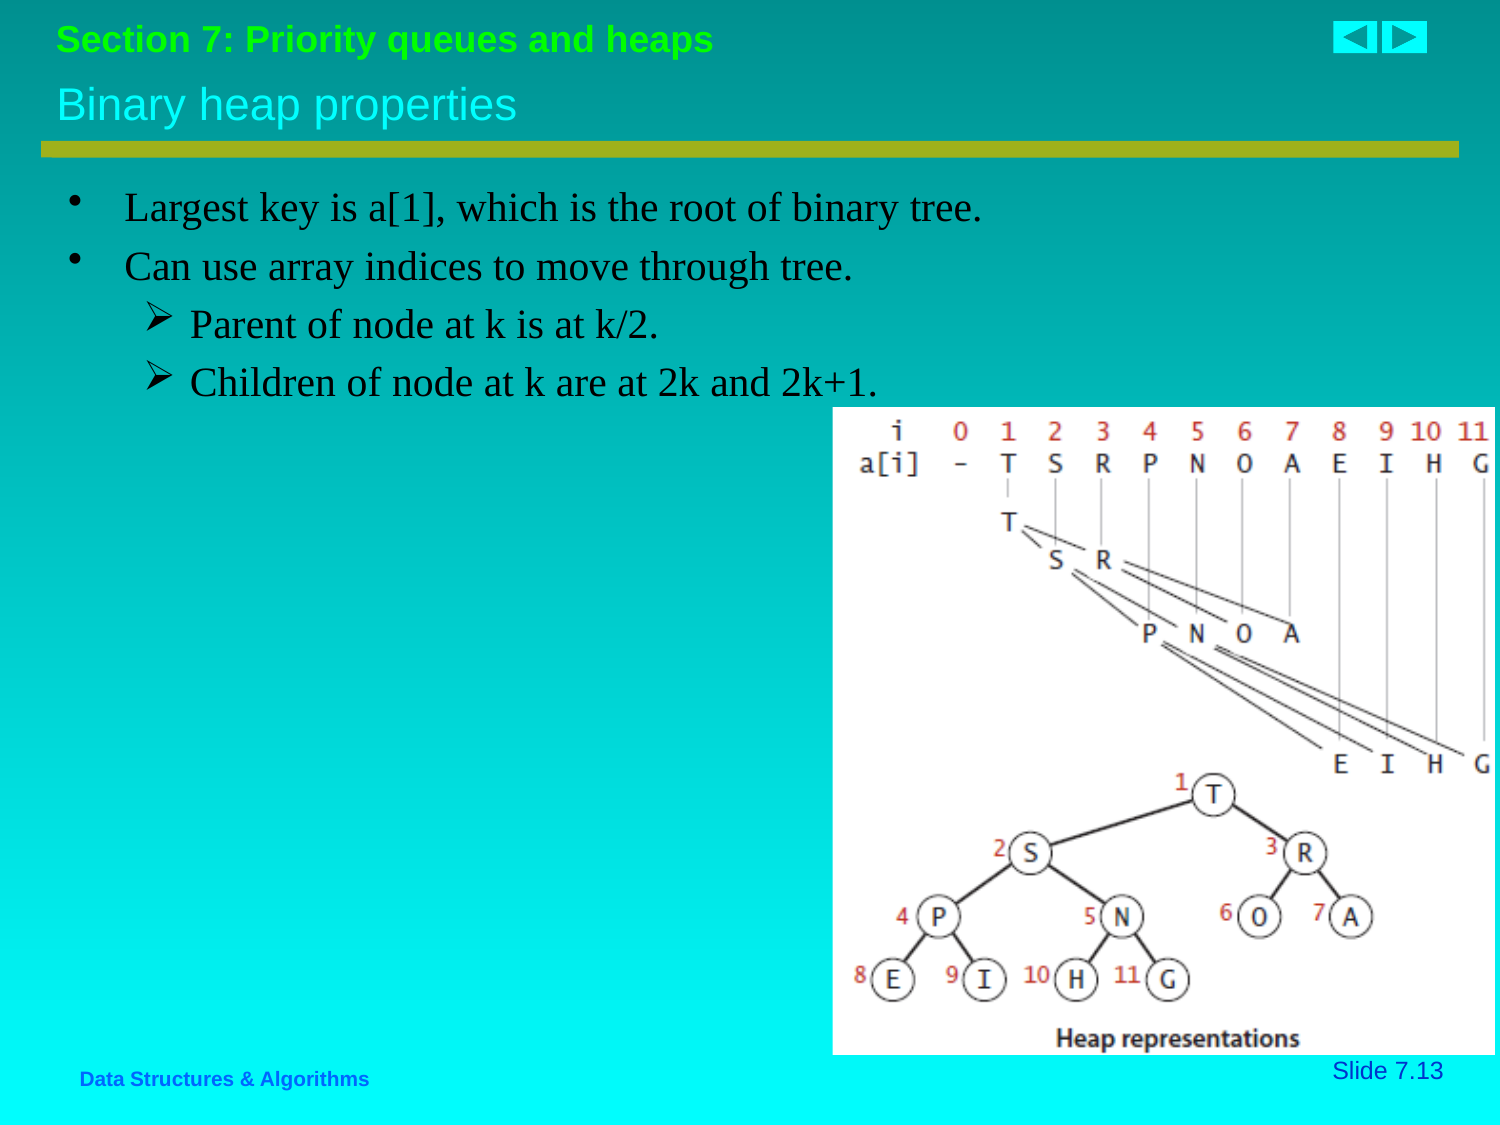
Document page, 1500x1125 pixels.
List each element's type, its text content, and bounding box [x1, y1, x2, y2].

list Largest key is a[1], which is the root of binary tree. Can use array indices to move through tree. Parent of node at k is at k/2. Children of node at k are at 2k and 2k+1. [53, 172, 1459, 1059]
picture [832, 407, 1496, 1055]
title Binary heap properties [41, 66, 1424, 138]
